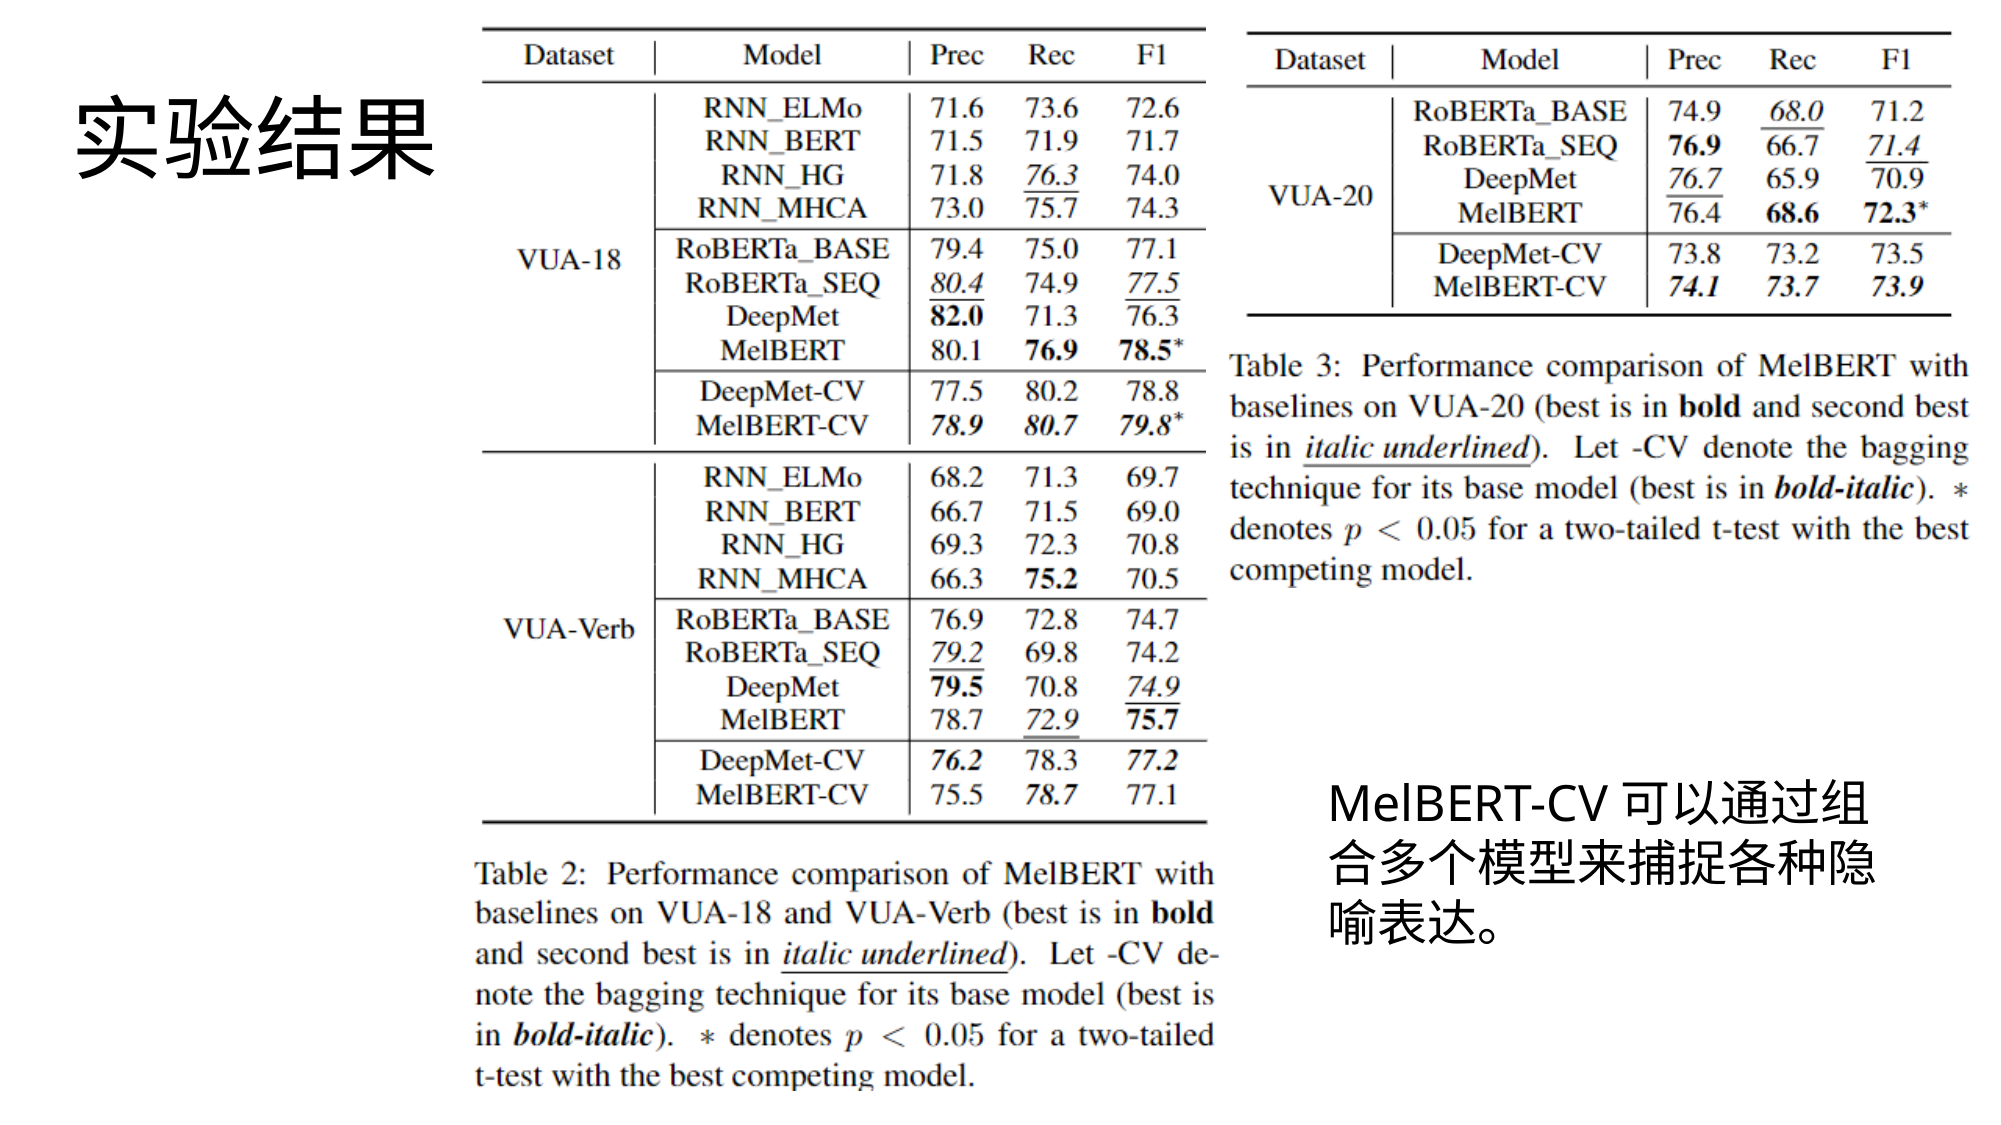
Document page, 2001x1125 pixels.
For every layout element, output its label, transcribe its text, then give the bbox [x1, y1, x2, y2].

title 实验结果 [56, 34, 448, 252]
picture [448, 0, 2000, 1091]
text_box MelBERT-CV可以通过组合多个模型来捕捉各种隐喻表达。 [1352, 764, 1913, 1005]
